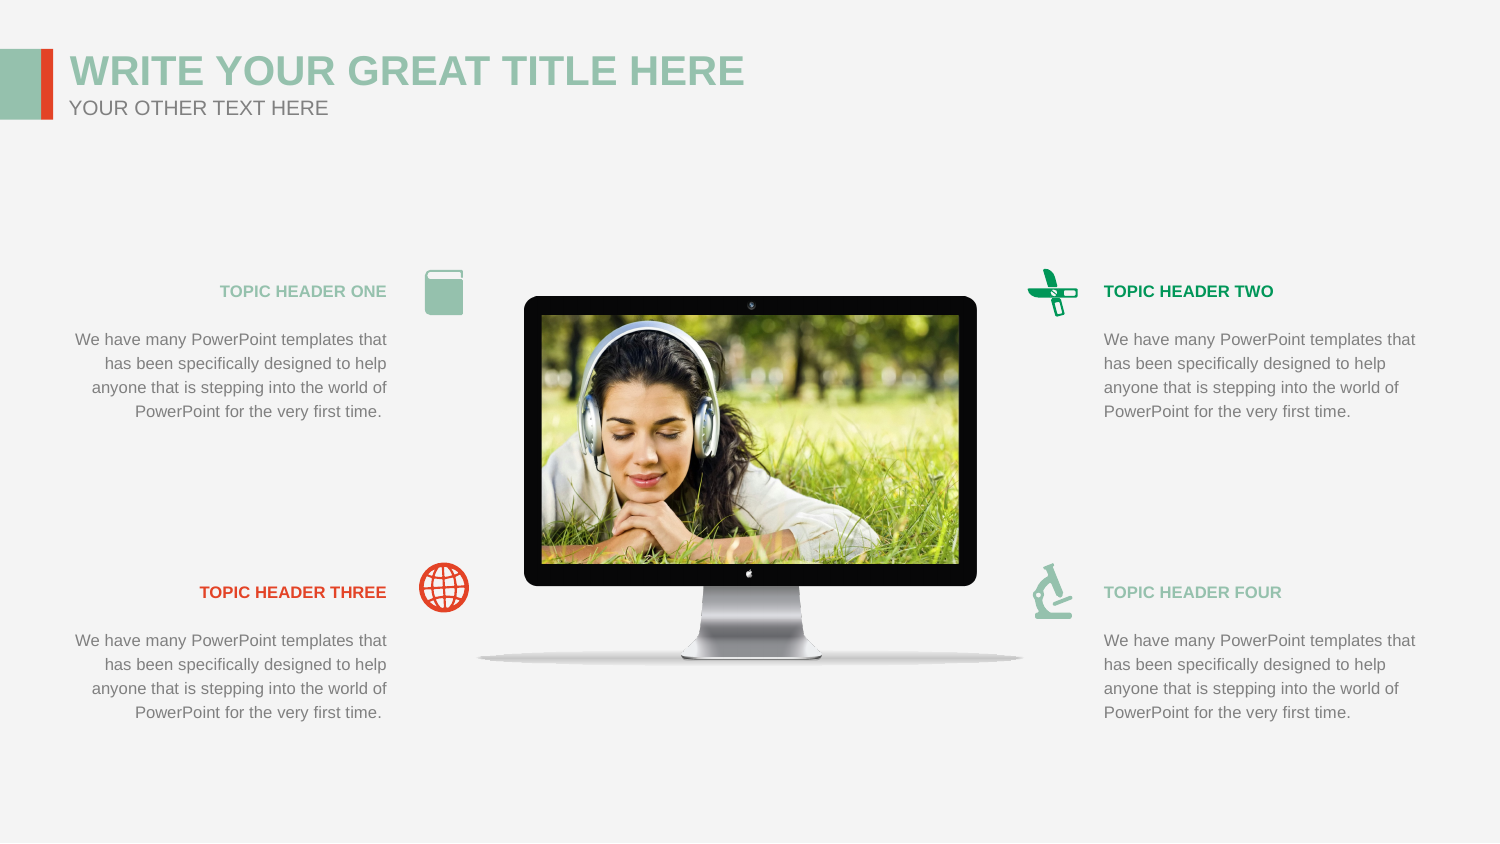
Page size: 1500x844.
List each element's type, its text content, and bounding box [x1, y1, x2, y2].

text_box TOPIC HEADER ONE We have many PowerPoint templates that has been specifically designed to help anyone that is stepping into the world of PowerPoint for the very first time. [68, 277, 388, 421]
text_box YOUR OTHER TEXT HERE [54, 86, 344, 127]
text_box TOPIC HEADER TWO We have many PowerPoint templates that has been specifically designed to help anyone that is stepping into the world of PowerPoint for the very first time. [1103, 277, 1423, 421]
text_box [419, 562, 469, 613]
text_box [0, 48, 54, 120]
text_box WRITE YOUR GREAT TITLE HERE [55, 36, 761, 102]
text_box TOPIC HEADER THREE We have many PowerPoint templates that has been specifically designed to help anyone that is stepping into the world of PowerPoint for the very first time. [68, 578, 388, 722]
text_box TOPIC HEADER FOUR We have many PowerPoint templates that has been specifically designed to help anyone that is stepping into the world of PowerPoint for the very first time. [1103, 578, 1423, 722]
text_box [424, 269, 463, 316]
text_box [475, 296, 1025, 666]
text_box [1027, 268, 1078, 317]
text_box [1032, 563, 1073, 619]
